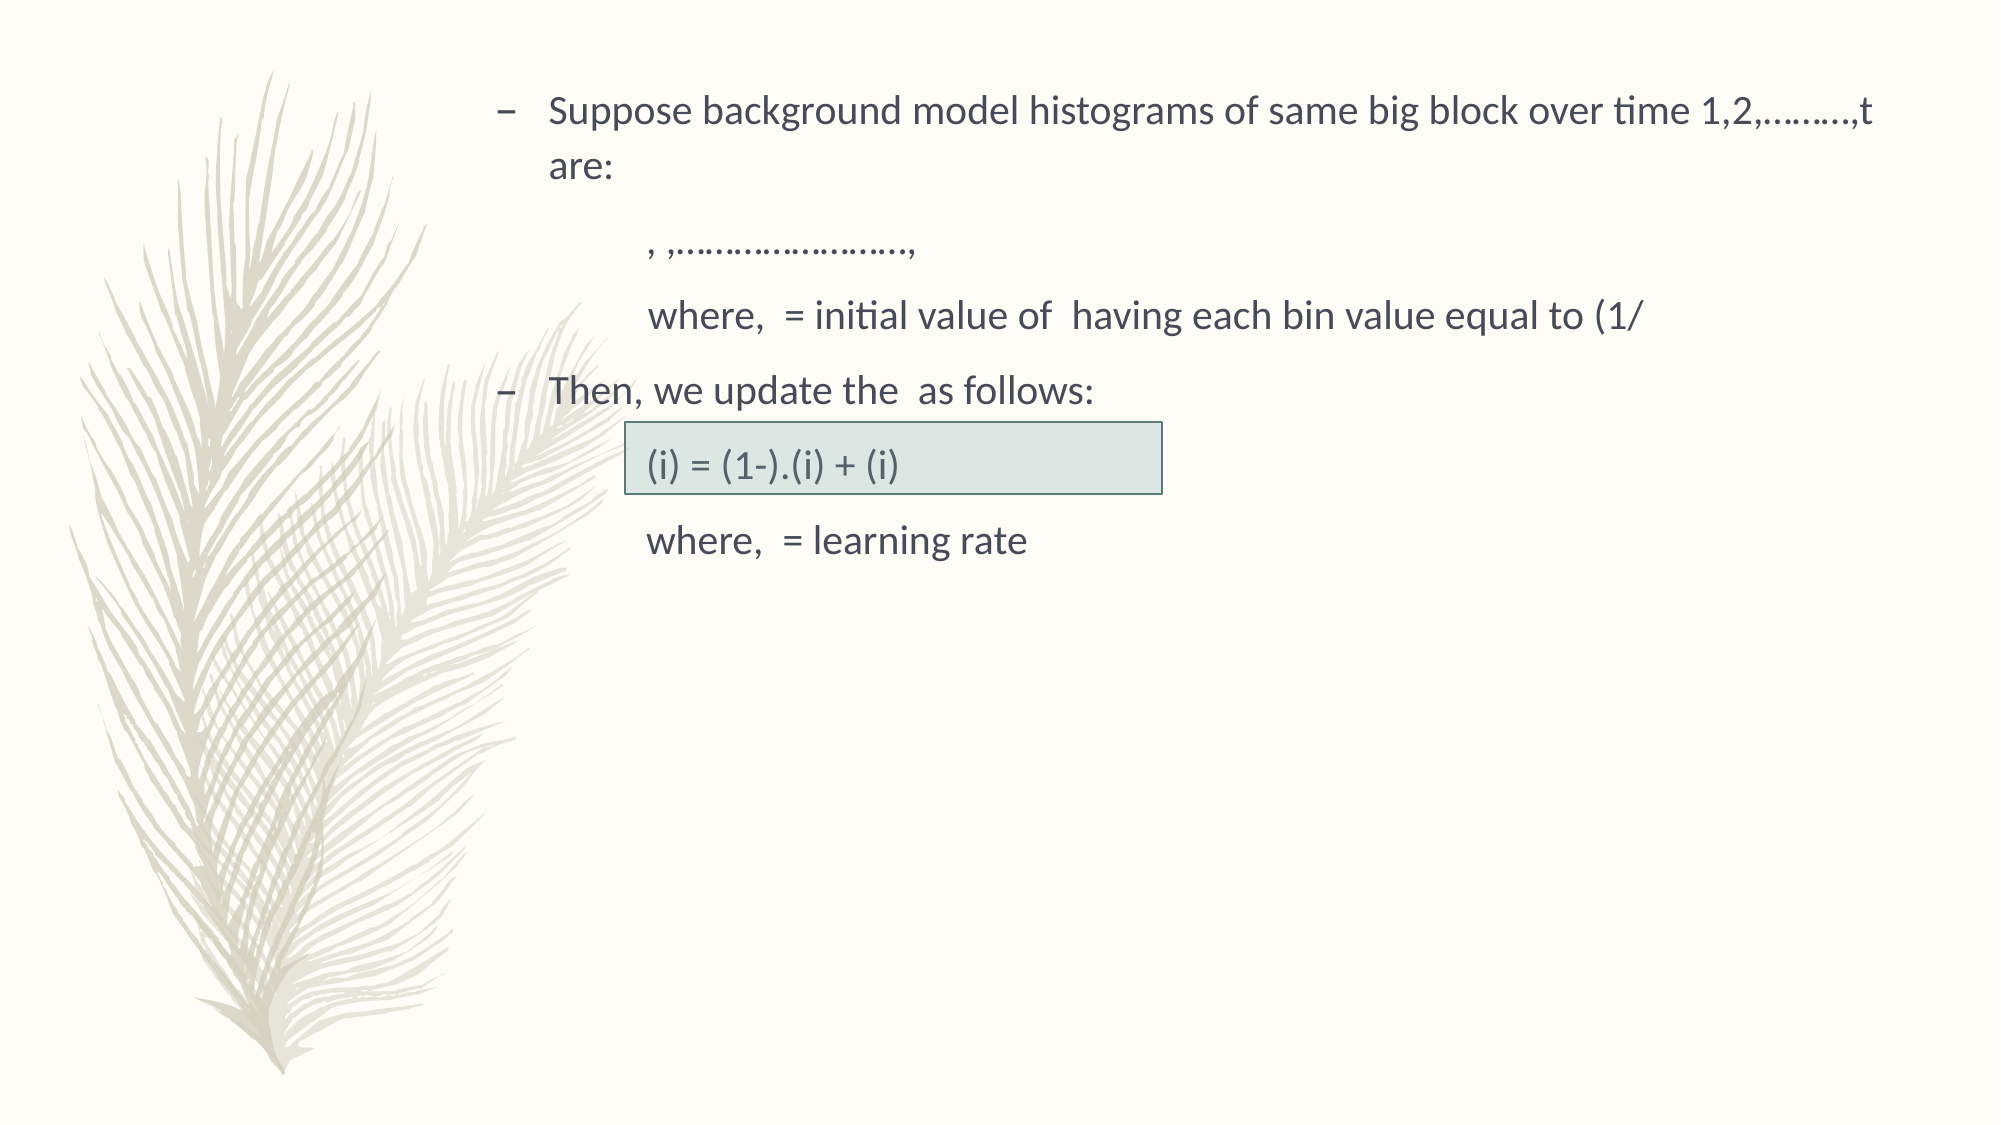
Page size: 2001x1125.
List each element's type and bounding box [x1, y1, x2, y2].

text_box [624, 421, 1163, 495]
